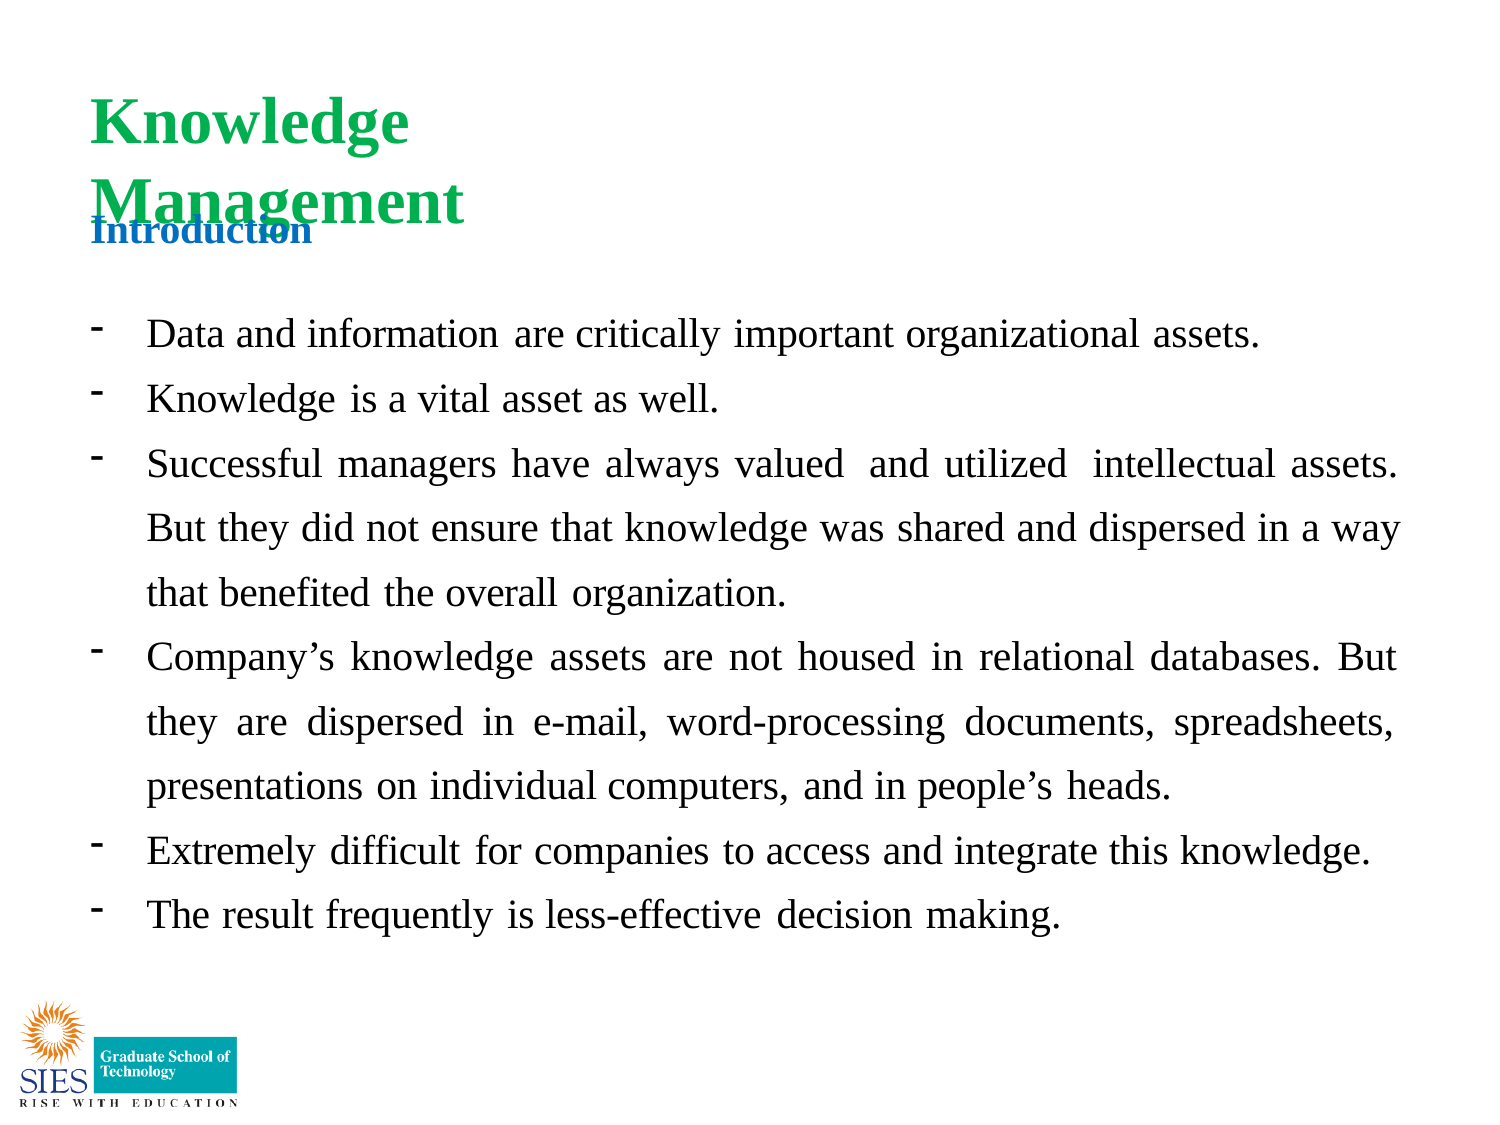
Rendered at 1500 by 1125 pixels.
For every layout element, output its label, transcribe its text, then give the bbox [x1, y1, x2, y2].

title Knowledge Management [87, 74, 804, 199]
text_box Introduction Data and information are critically important organizational assets. Knowledge is a vital asset as well. Successful managers have always valued and utilized intellectual assets. But they did not ensure that knowledge was shared and dispersed in a way that benefited the overall organization. Company’s knowledge assets are not housed in relational databases. But they are dispersed in e-mail, word-processing documents, spreadsheets, presentations on individual computers, and in people’s heads. Extremely difficult for companies to access and integrate this knowledge. The result frequently is less-effective decision making. [87, 199, 1414, 938]
picture [19, 998, 237, 1107]
